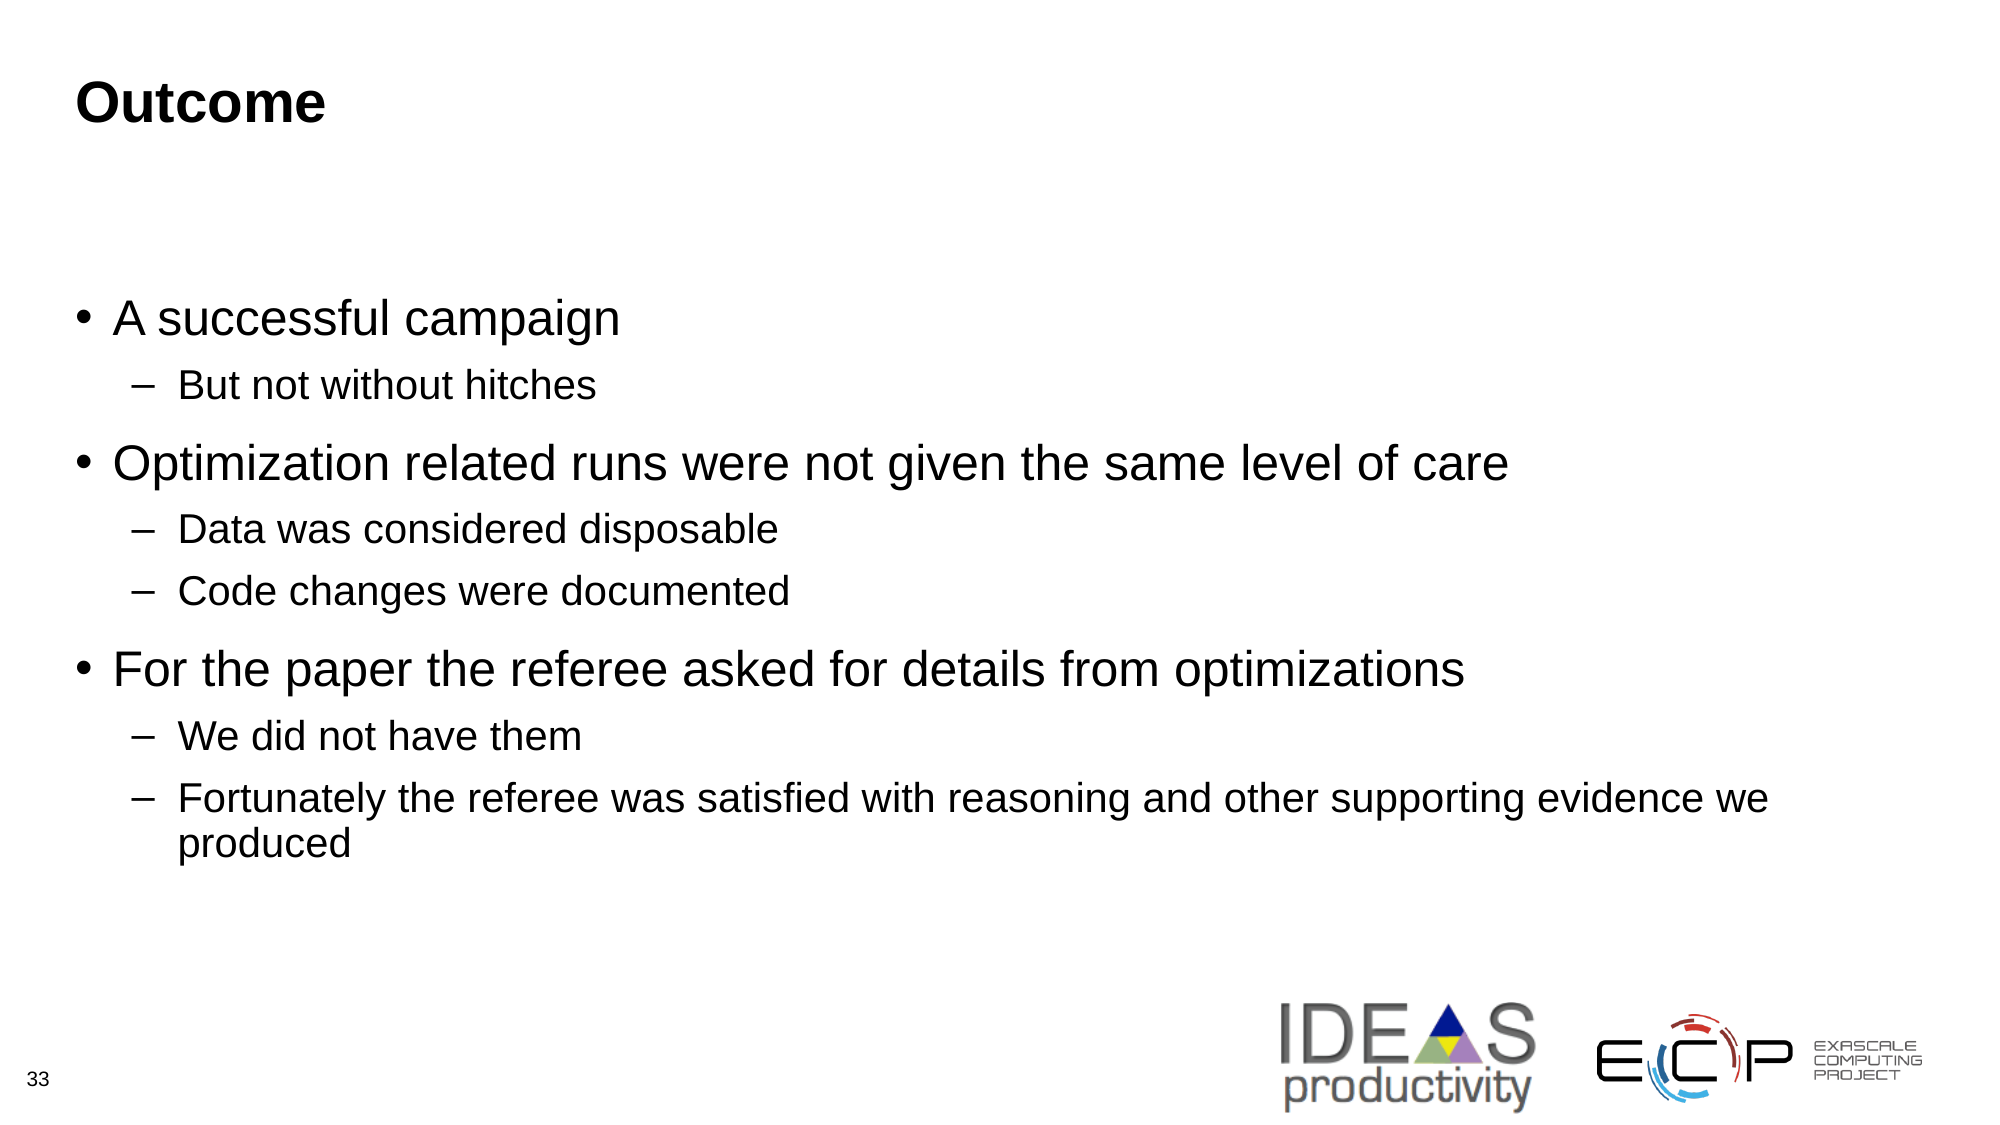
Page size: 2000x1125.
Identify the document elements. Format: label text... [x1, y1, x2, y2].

title Outcome [59, 67, 1926, 218]
picture [1597, 1014, 1922, 1103]
picture [1280, 1002, 1537, 1114]
list A successful campaign But not without hitches Optimization related runs were not given the same level of care Data was considered disposable Code changes were documented For the paper the referee asked for details from optimizations We did not have them Fortunately the referee was satisfied with reasoning and other supporting evidence we produced [59, 284, 1926, 950]
